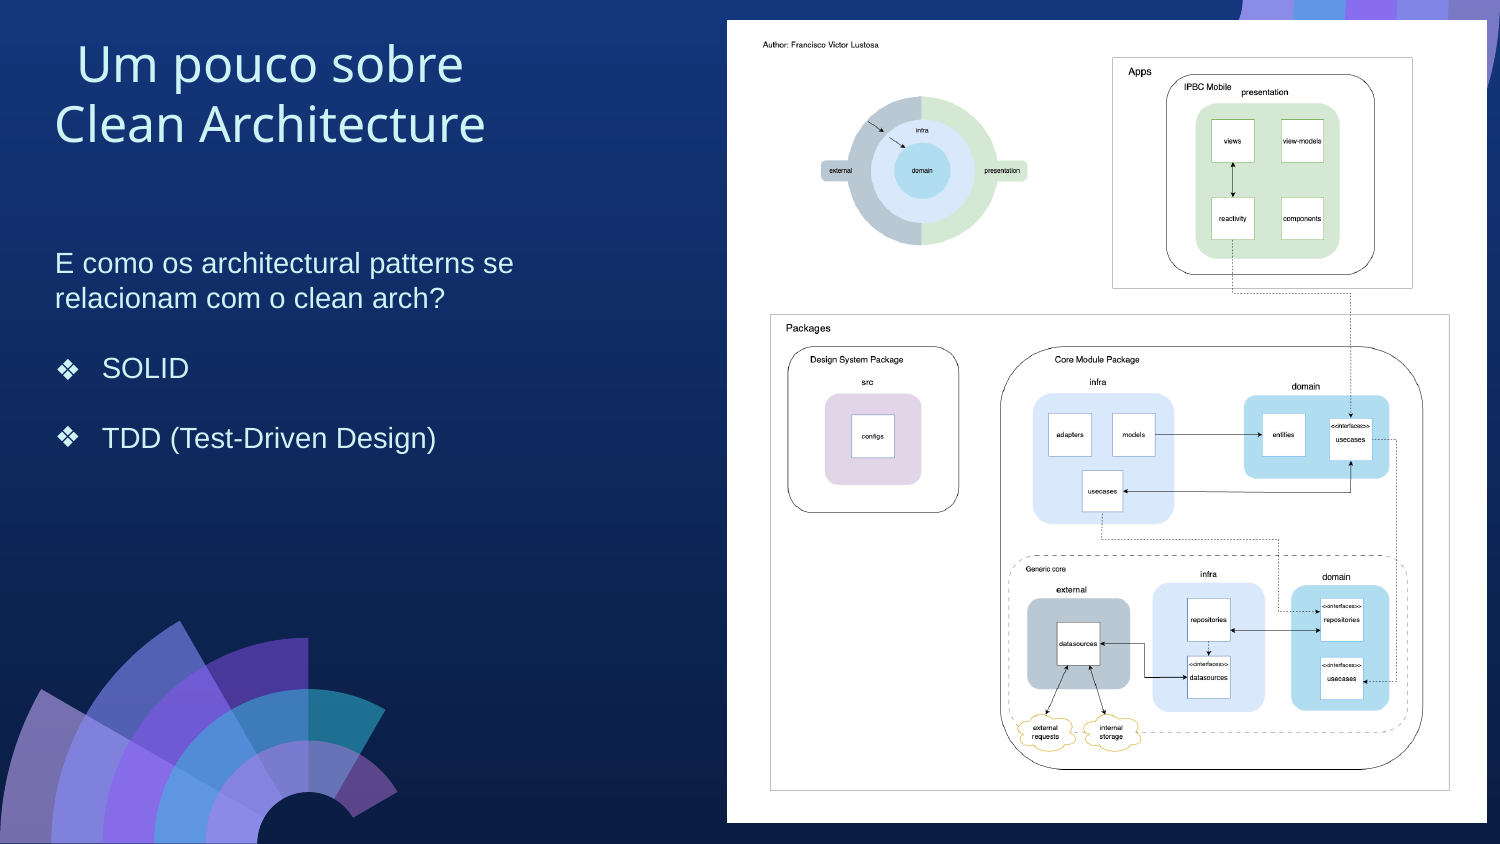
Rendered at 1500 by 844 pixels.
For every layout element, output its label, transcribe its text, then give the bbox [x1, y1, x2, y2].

picture [726, 20, 1487, 824]
title Um pouco sobre Clean Architecture [11, 54, 530, 168]
text_box E como os architectural patterns se relacionam com o clean arch? SOLID TDD (Test-Driven Design) [40, 229, 594, 540]
